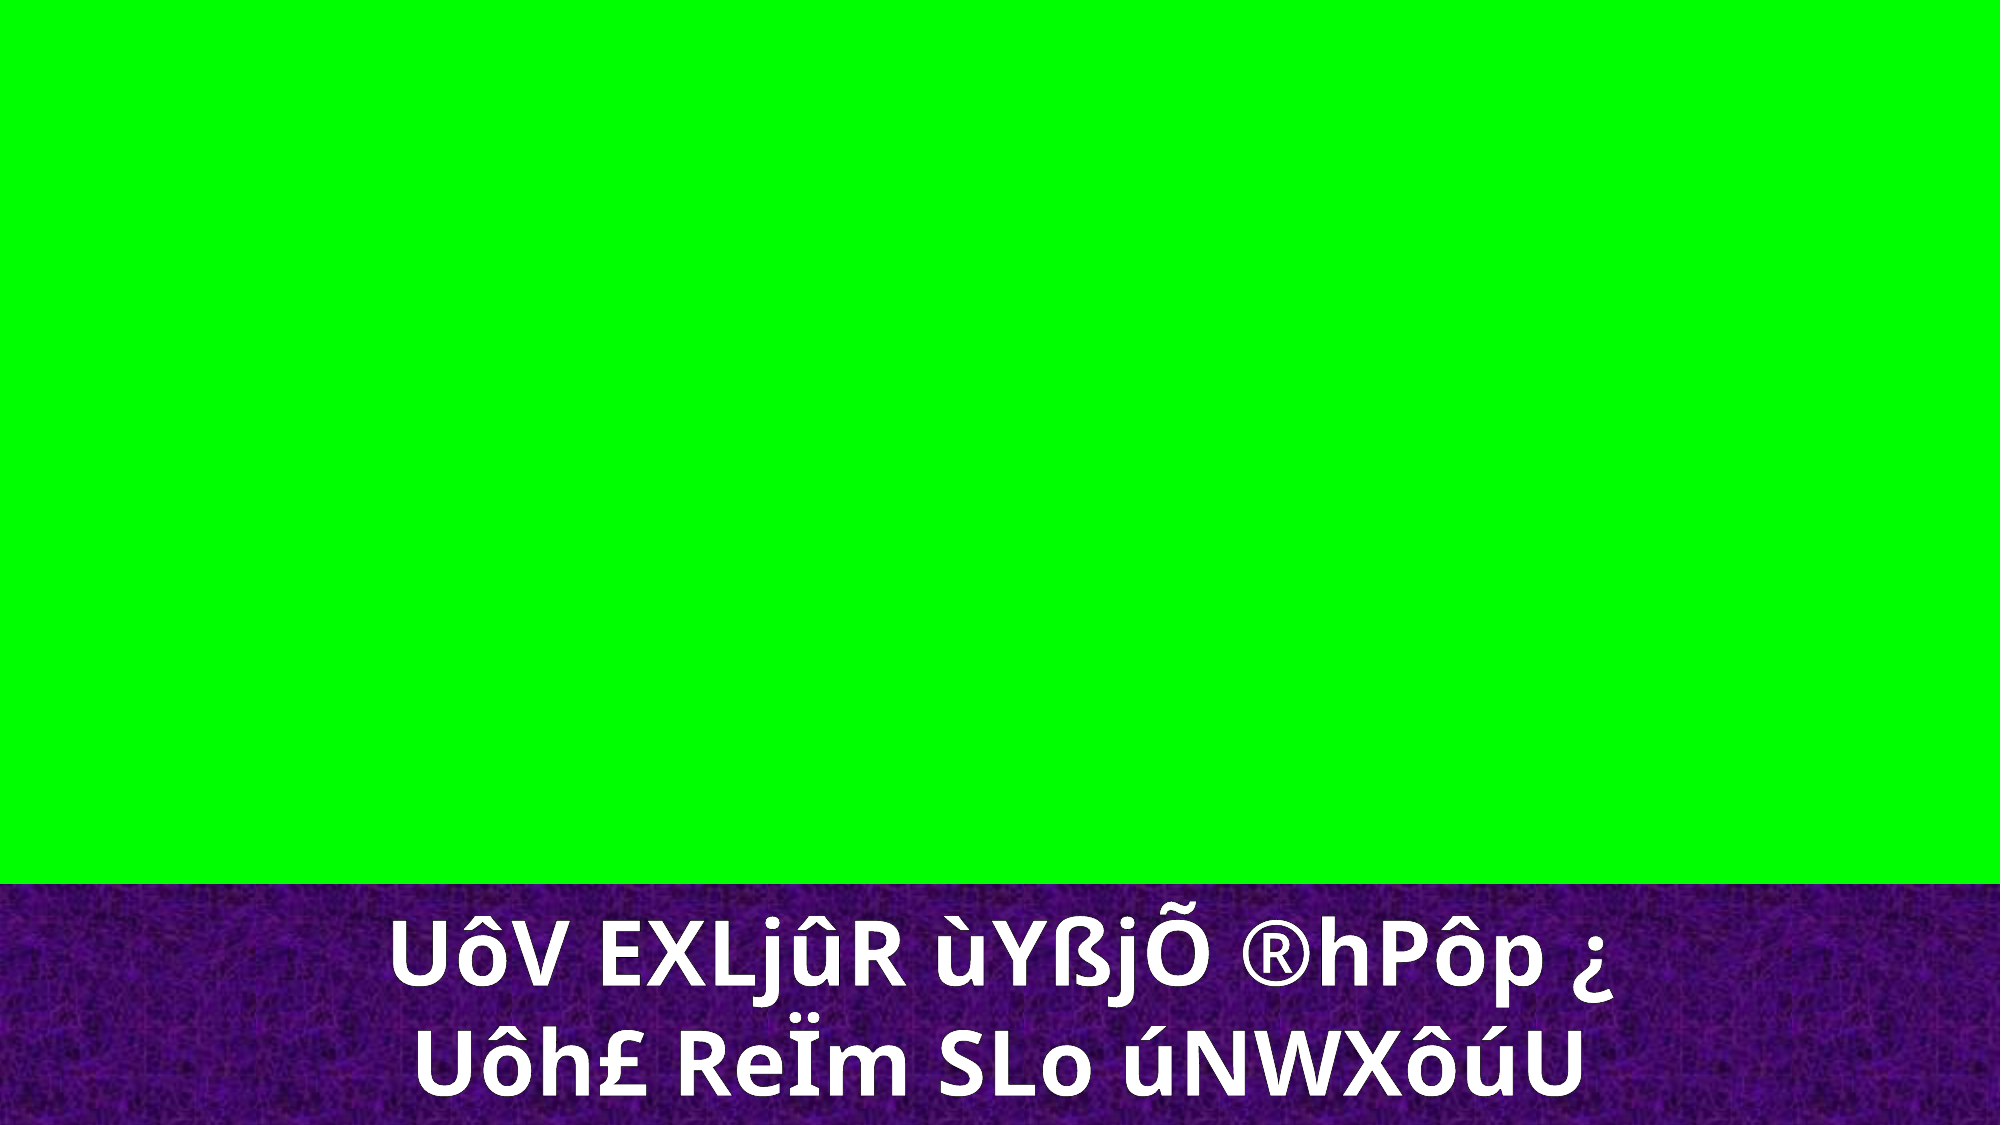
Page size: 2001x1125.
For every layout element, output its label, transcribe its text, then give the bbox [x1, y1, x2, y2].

text_box UôV EXLjûR ùYßjÕ ®hPôp ¿ Uôh£ ReÏm SLo úNWXôúU [0, 886, 2000, 1122]
